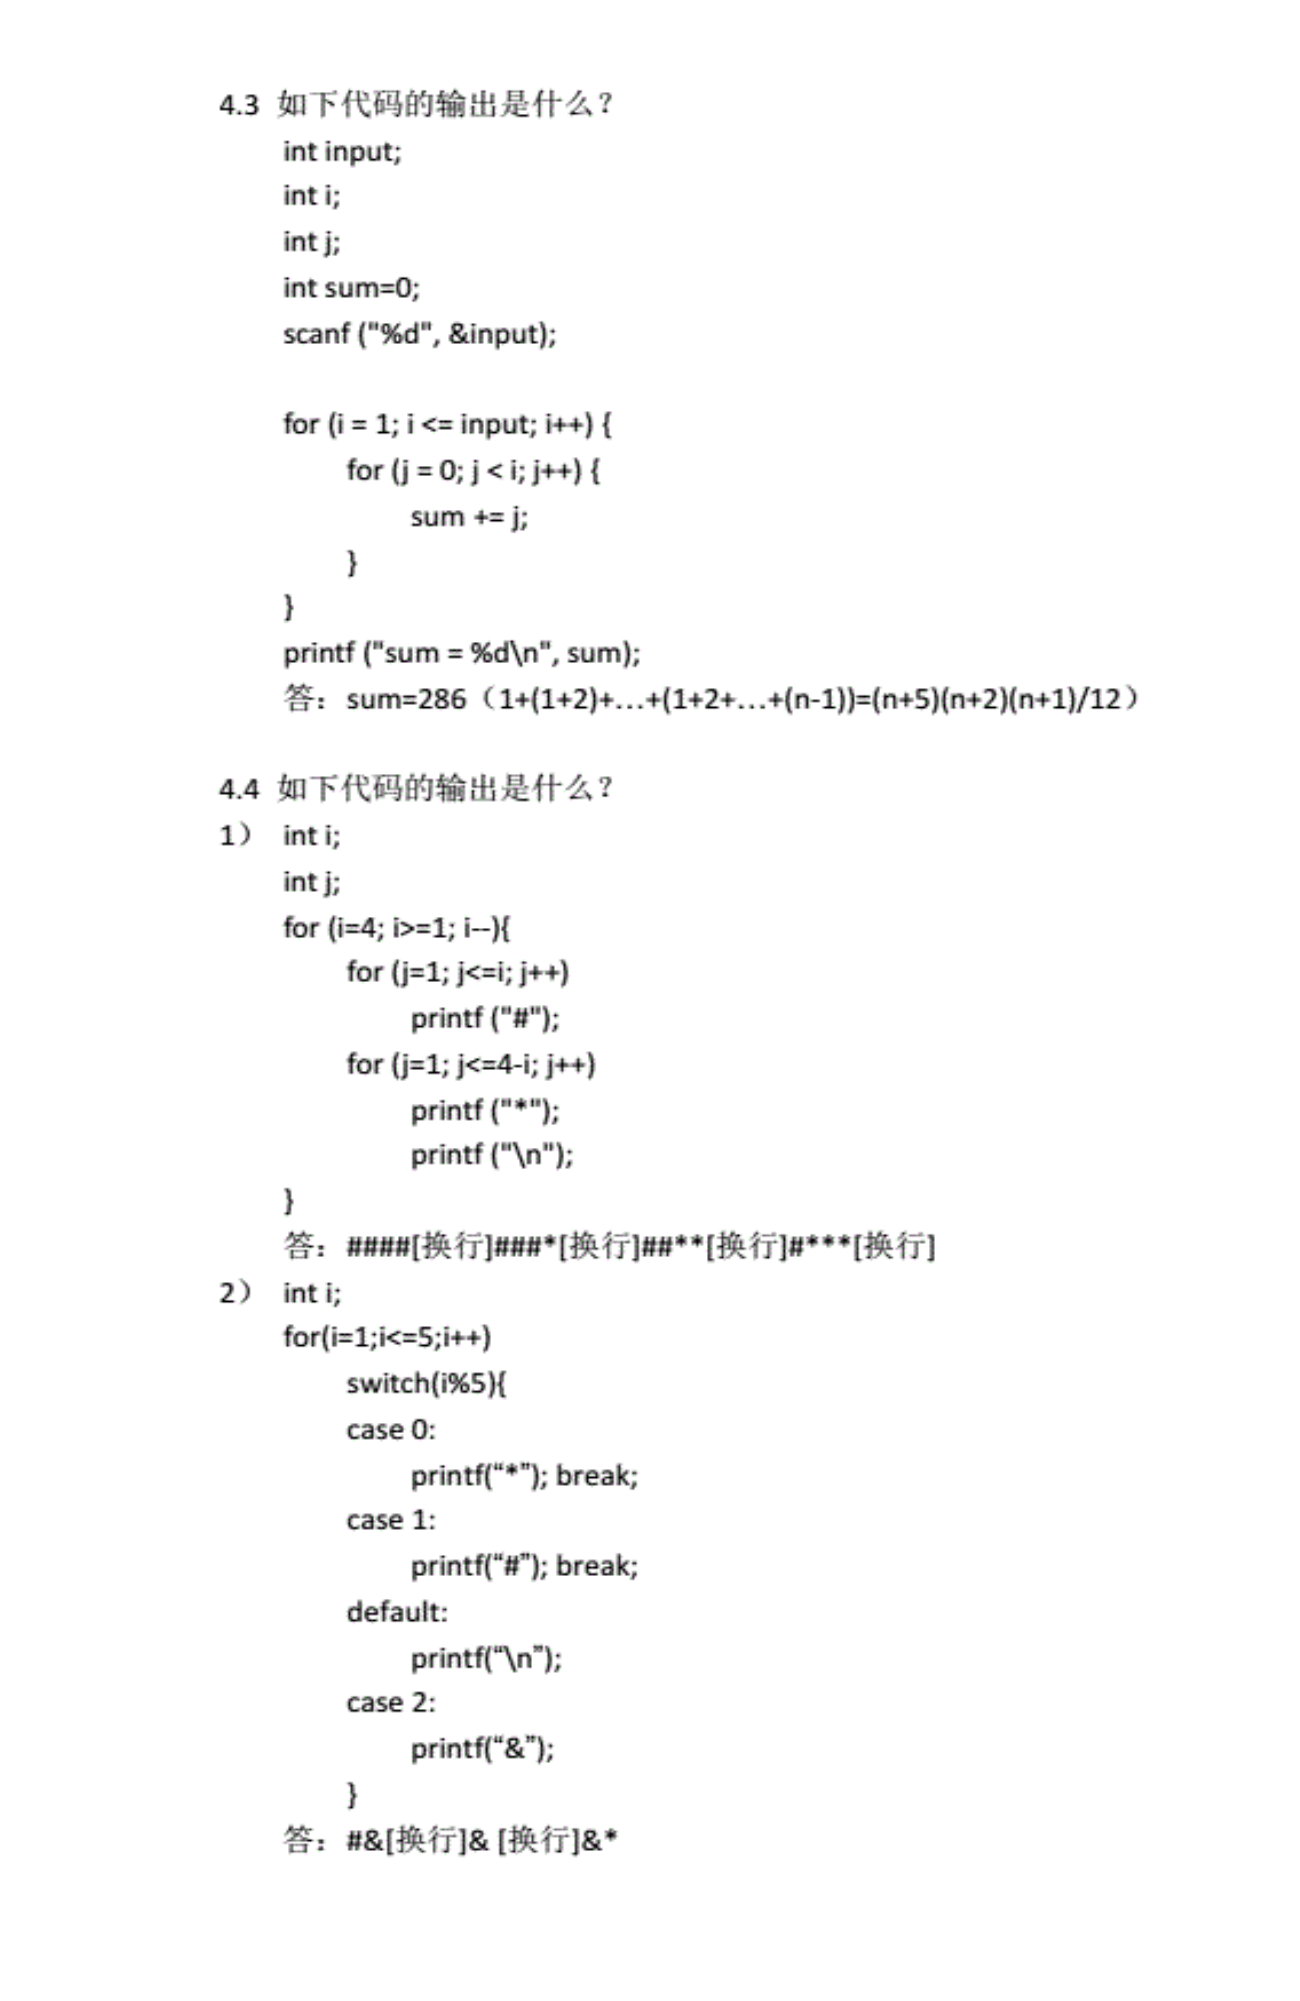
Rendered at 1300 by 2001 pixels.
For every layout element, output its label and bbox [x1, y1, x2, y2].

list [48, 60, 1257, 1924]
